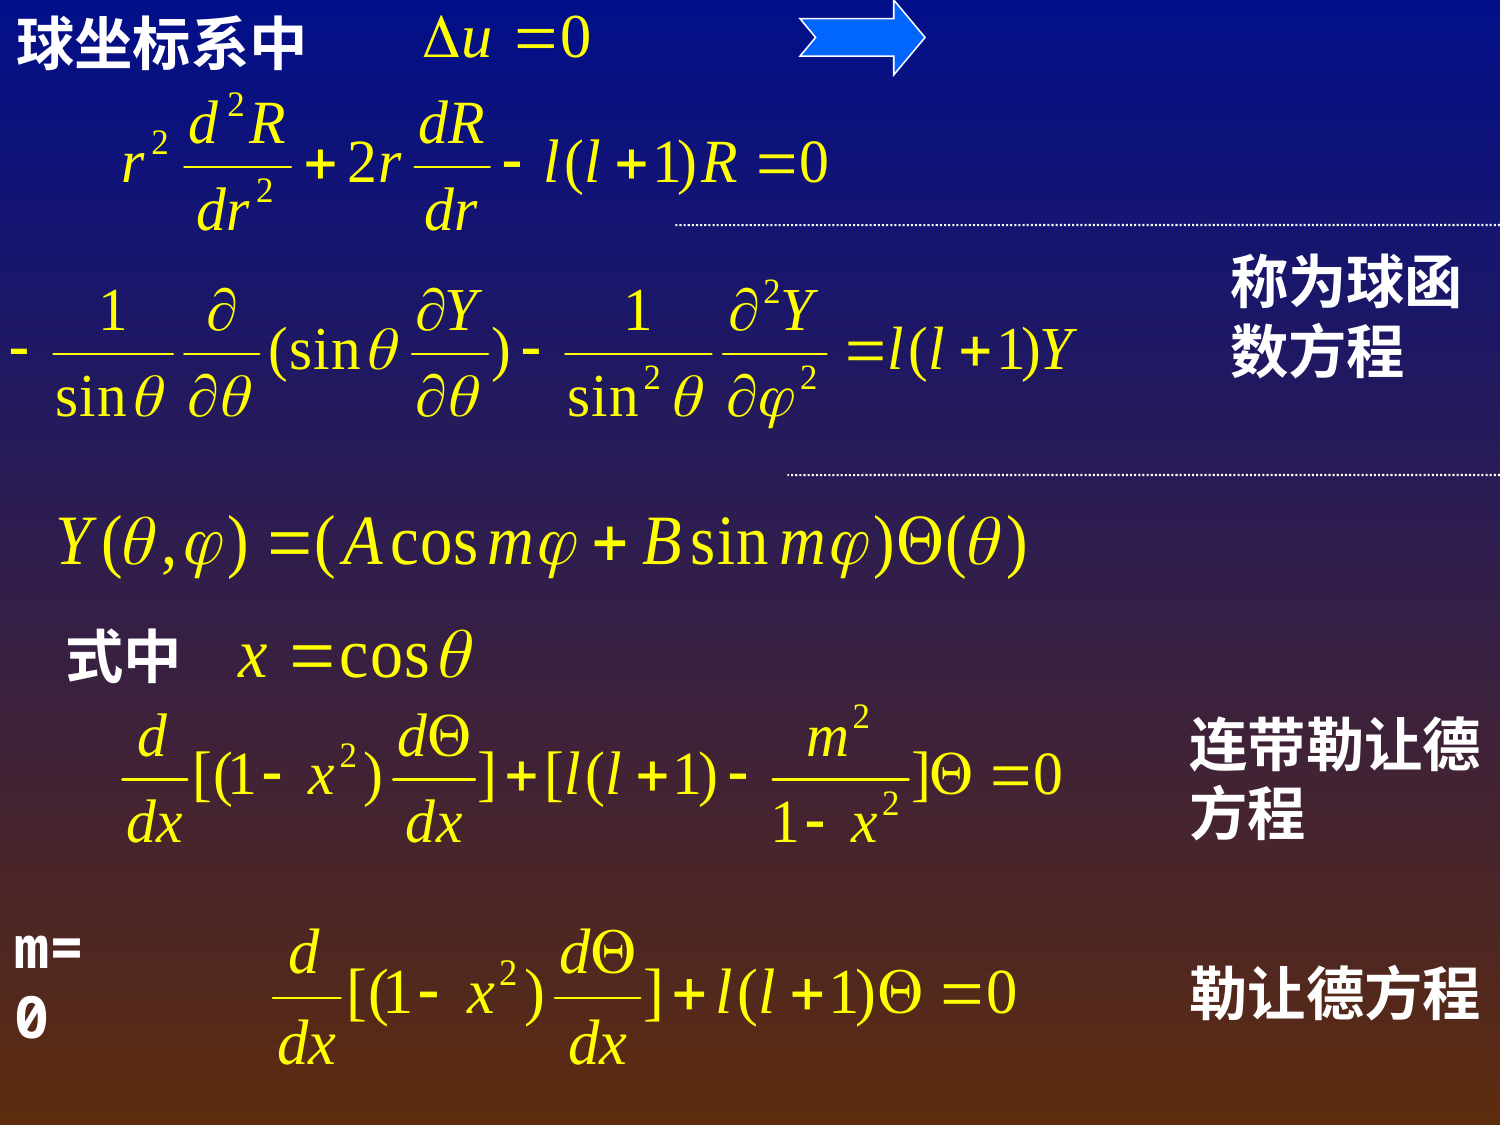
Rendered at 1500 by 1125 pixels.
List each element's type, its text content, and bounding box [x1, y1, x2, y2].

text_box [262, 912, 1025, 1075]
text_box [412, 0, 598, 70]
text_box 式中 [50, 612, 198, 698]
text_box [800, 0, 926, 75]
text_box 称为球函数方程 [1215, 237, 1500, 393]
text_box m=0 [0, 902, 125, 1058]
text_box 连带勒让德方程 [1175, 700, 1500, 855]
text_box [49, 499, 1038, 591]
text_box 勒让德方程 [1175, 950, 1500, 1035]
text_box 球坐标系中 [1, 0, 323, 85]
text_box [112, 687, 1071, 854]
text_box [0, 262, 1089, 438]
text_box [224, 612, 488, 692]
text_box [112, 74, 835, 241]
